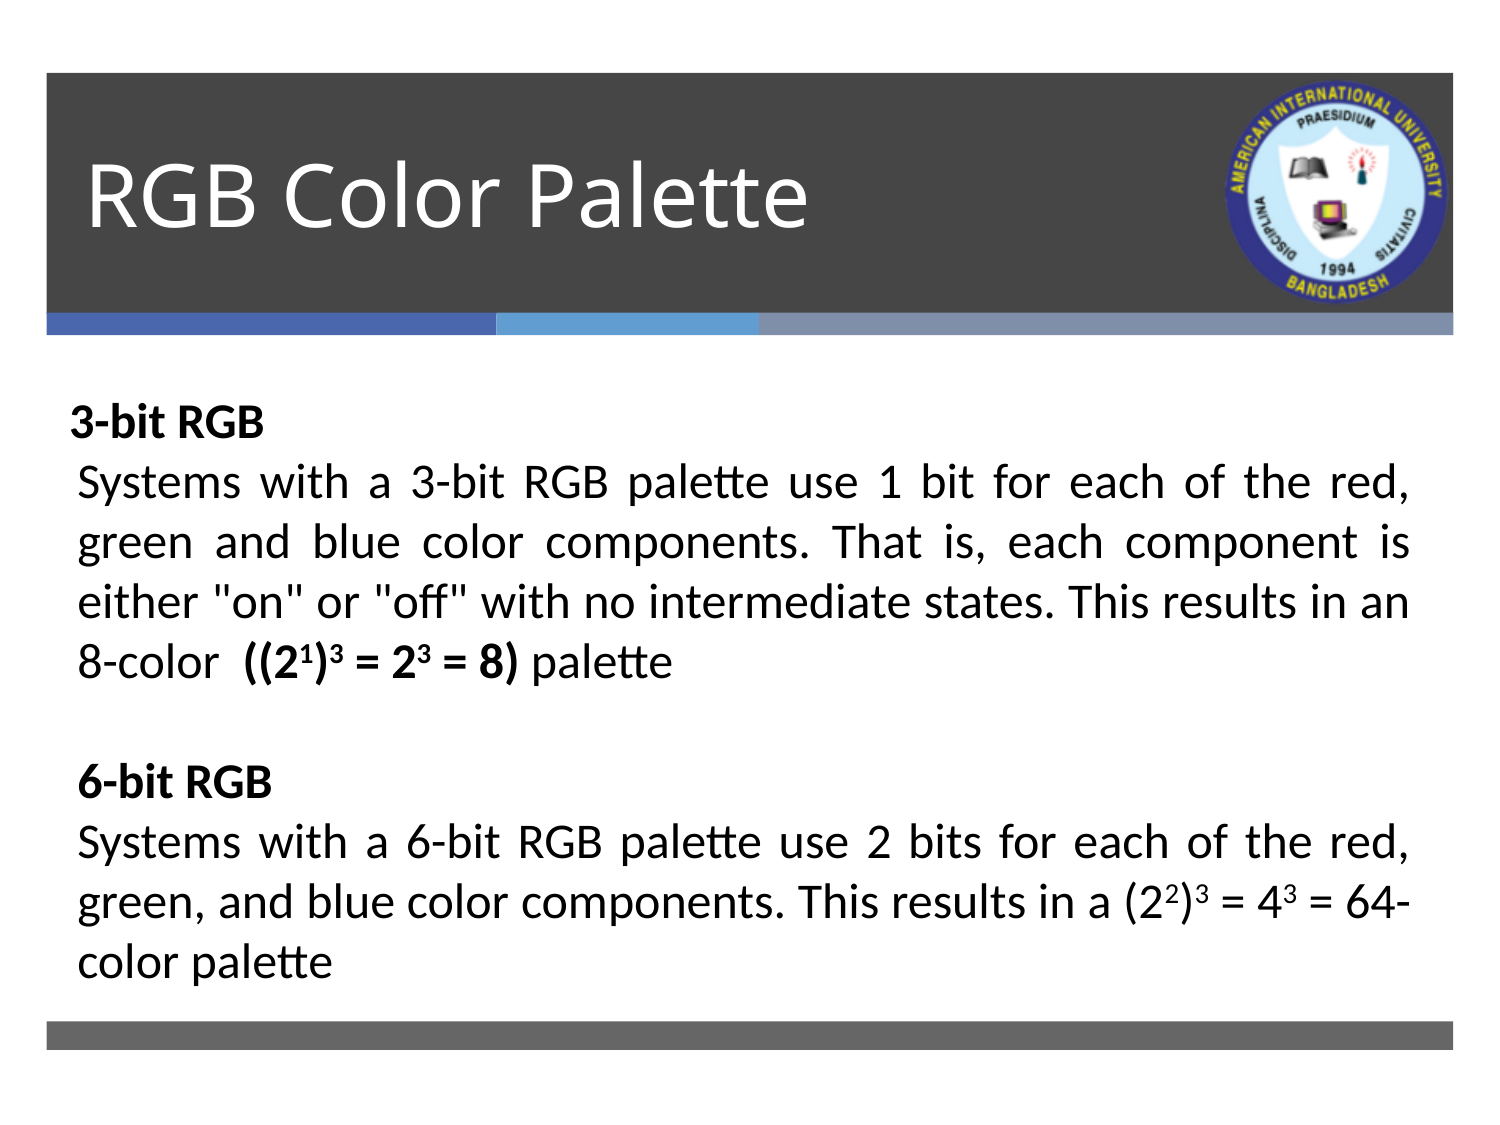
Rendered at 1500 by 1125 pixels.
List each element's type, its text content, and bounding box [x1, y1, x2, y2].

text_box 3-bit RGB Systems with a 3-bit RGB palette use 1 bit for each of the red, green and blue color components. That is, each component is either "on" or "off" with no intermediate states. This results in an 8-color ((21)3 = 23 = 8) palette 6-bit RGB Systems with a 6-bit RGB palette use 2 bits for each of the red, green, and blue color components. This results in a (22)3 = 43 = 64-color palette [43, 380, 1426, 996]
title RGB Color Palette [69, 73, 1351, 253]
picture [1220, 75, 1454, 310]
